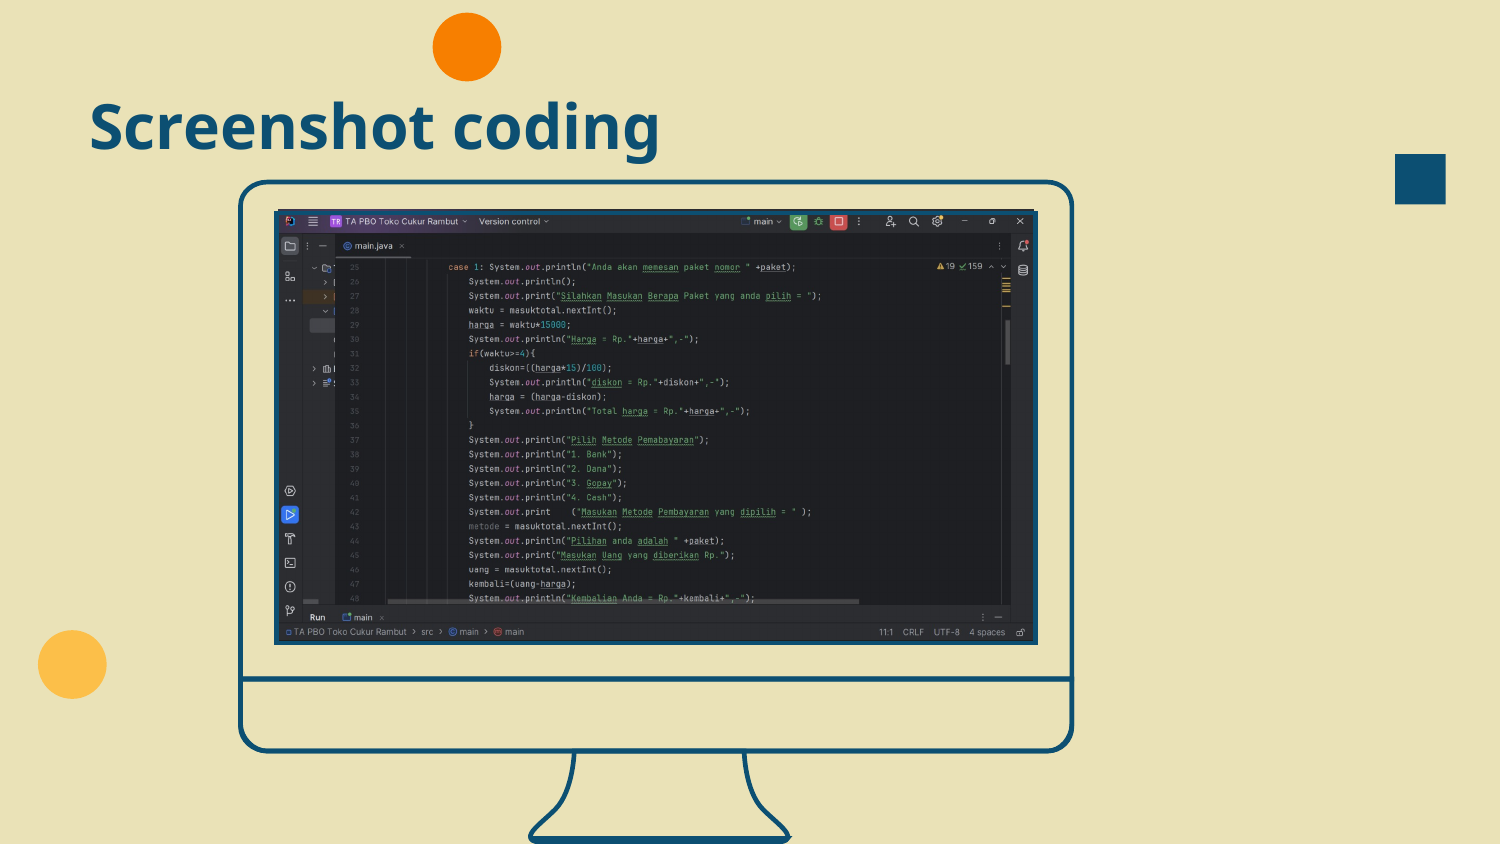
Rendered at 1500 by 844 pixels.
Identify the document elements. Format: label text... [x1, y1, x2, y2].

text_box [240, 181, 1073, 844]
title Screenshot coding [74, 71, 1341, 166]
